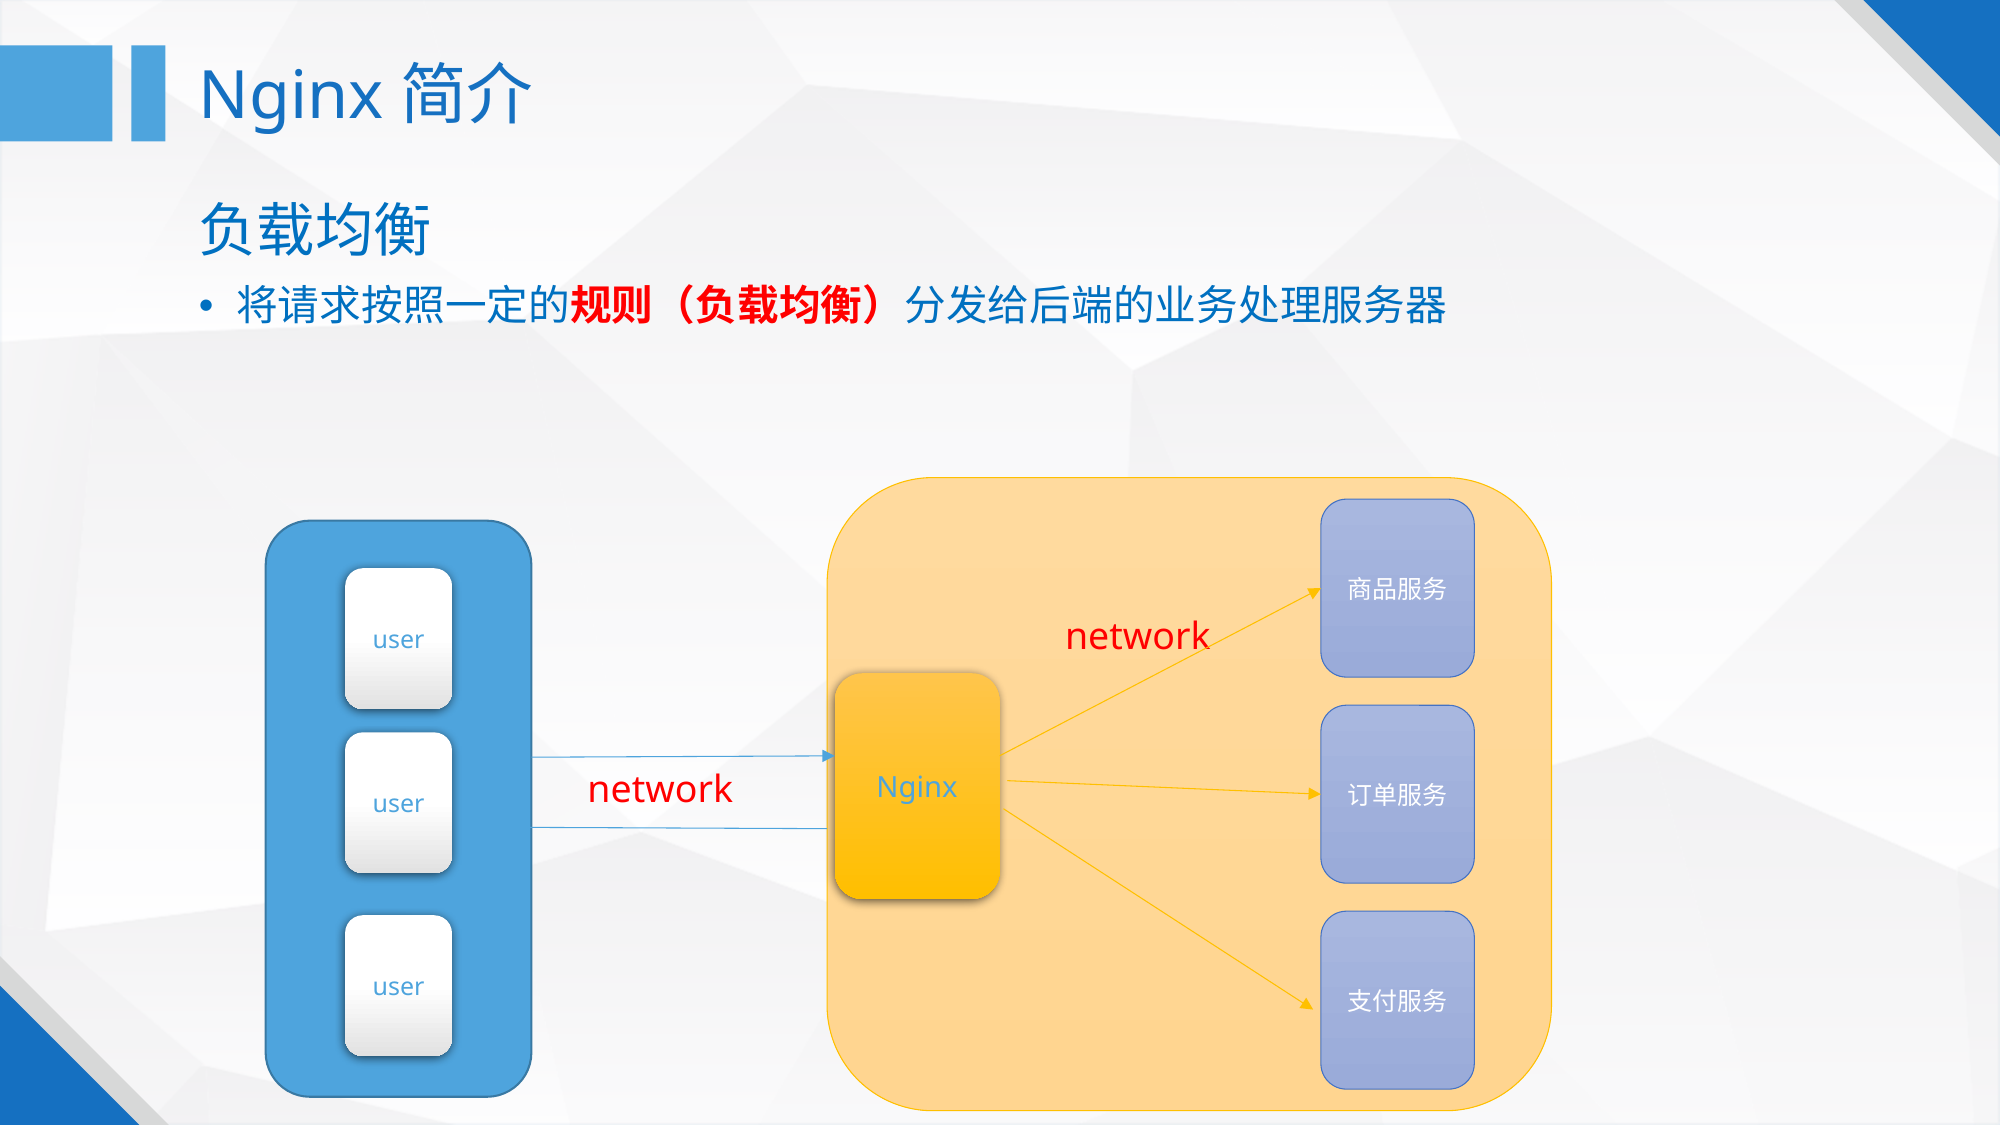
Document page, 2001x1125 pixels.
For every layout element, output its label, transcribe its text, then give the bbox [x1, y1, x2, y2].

text_box 订单服务 [1320, 704, 1475, 884]
text_box 商品服务 [1320, 498, 1475, 678]
text_box Nginx [834, 673, 1000, 899]
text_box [0, 956, 169, 1125]
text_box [999, 588, 1321, 756]
text_box user [345, 915, 453, 1057]
text_box user [345, 732, 453, 874]
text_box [1834, 0, 2000, 166]
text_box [1007, 780, 1321, 795]
title Nginx简介 [184, 53, 1188, 142]
text_box [264, 1016, 533, 1098]
text_box [827, 1016, 1552, 1112]
text_box network [572, 758, 749, 818]
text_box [1003, 808, 1314, 1010]
text_box user [345, 568, 453, 710]
text_box 负载均衡 将请求按照一定的规则（负载均衡）分发给后端的业务处理服务器 [184, 193, 1909, 1016]
picture [0, 0, 2000, 1125]
text_box 支付服务 [1320, 910, 1475, 1090]
